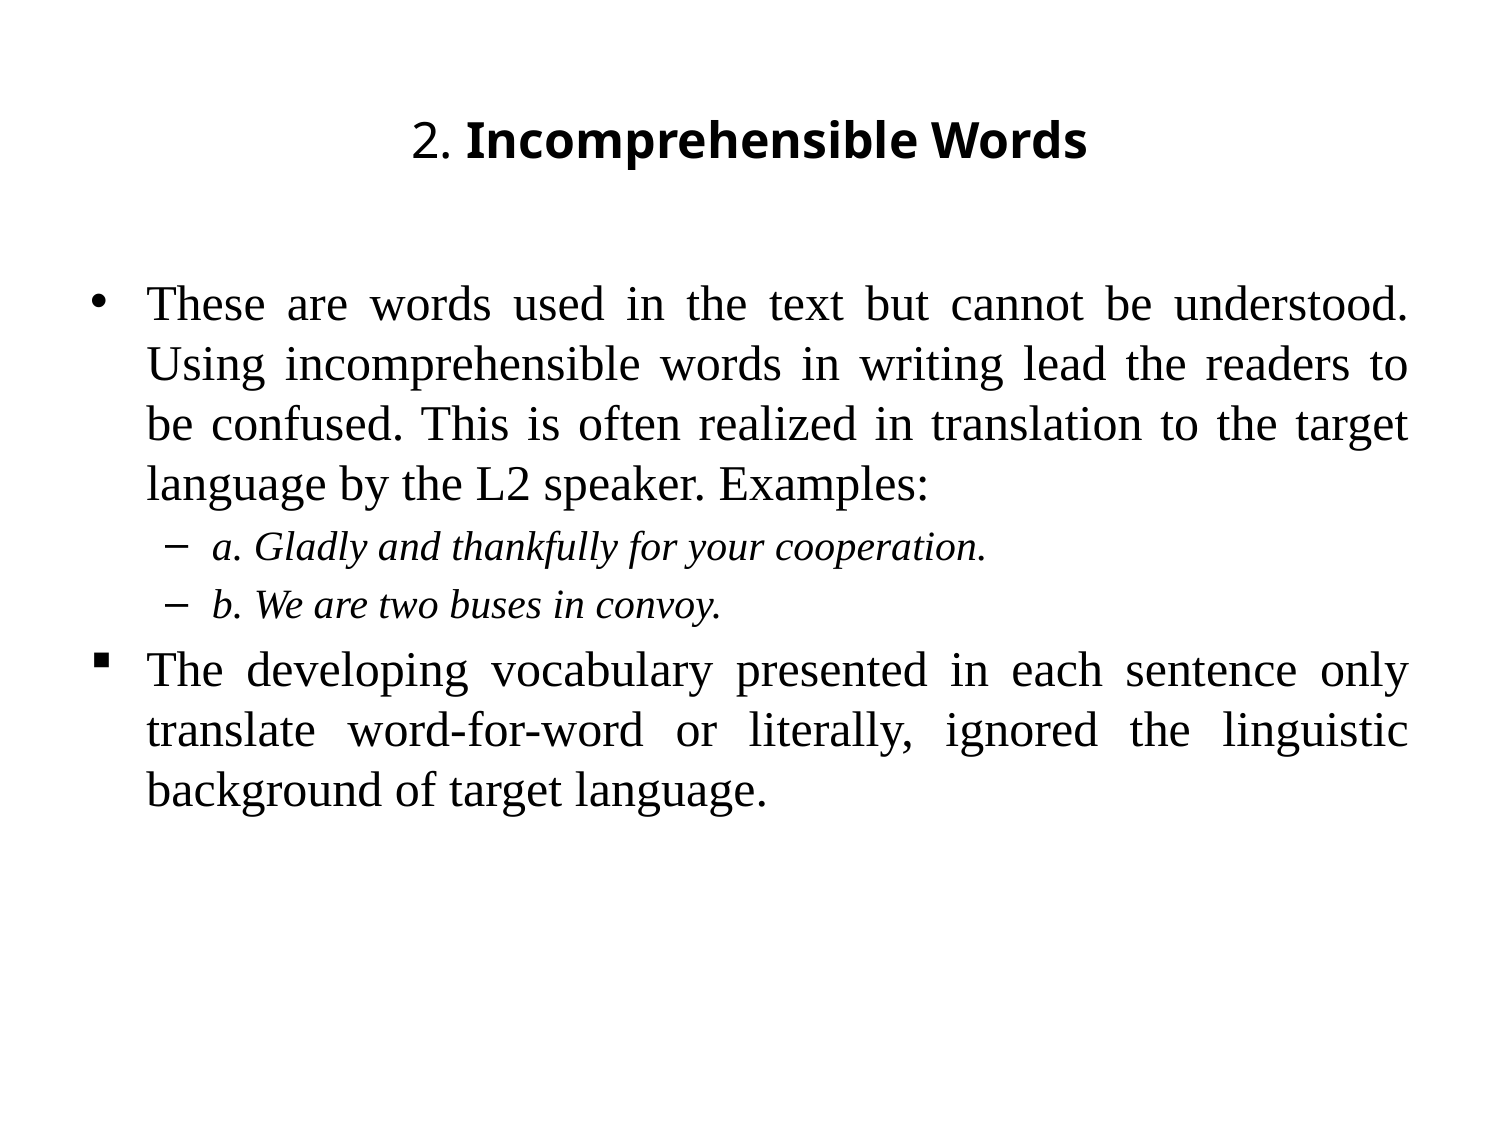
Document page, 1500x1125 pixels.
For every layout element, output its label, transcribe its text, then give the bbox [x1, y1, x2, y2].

title 2. Incomprehensible Words [75, 45, 1425, 233]
list These are words used in the text but cannot be understood. Using incomprehensible words in writing lead the readers to be confused. This is often realized in translation to the target language by the L2 speaker. Examples: a. Gladly and thankfully for your cooperation. b. We are two buses in convoy. The developing vocabulary presented in each sentence only translate word-for-word or literally, ignored the linguistic background of target language. [75, 262, 1425, 1005]
